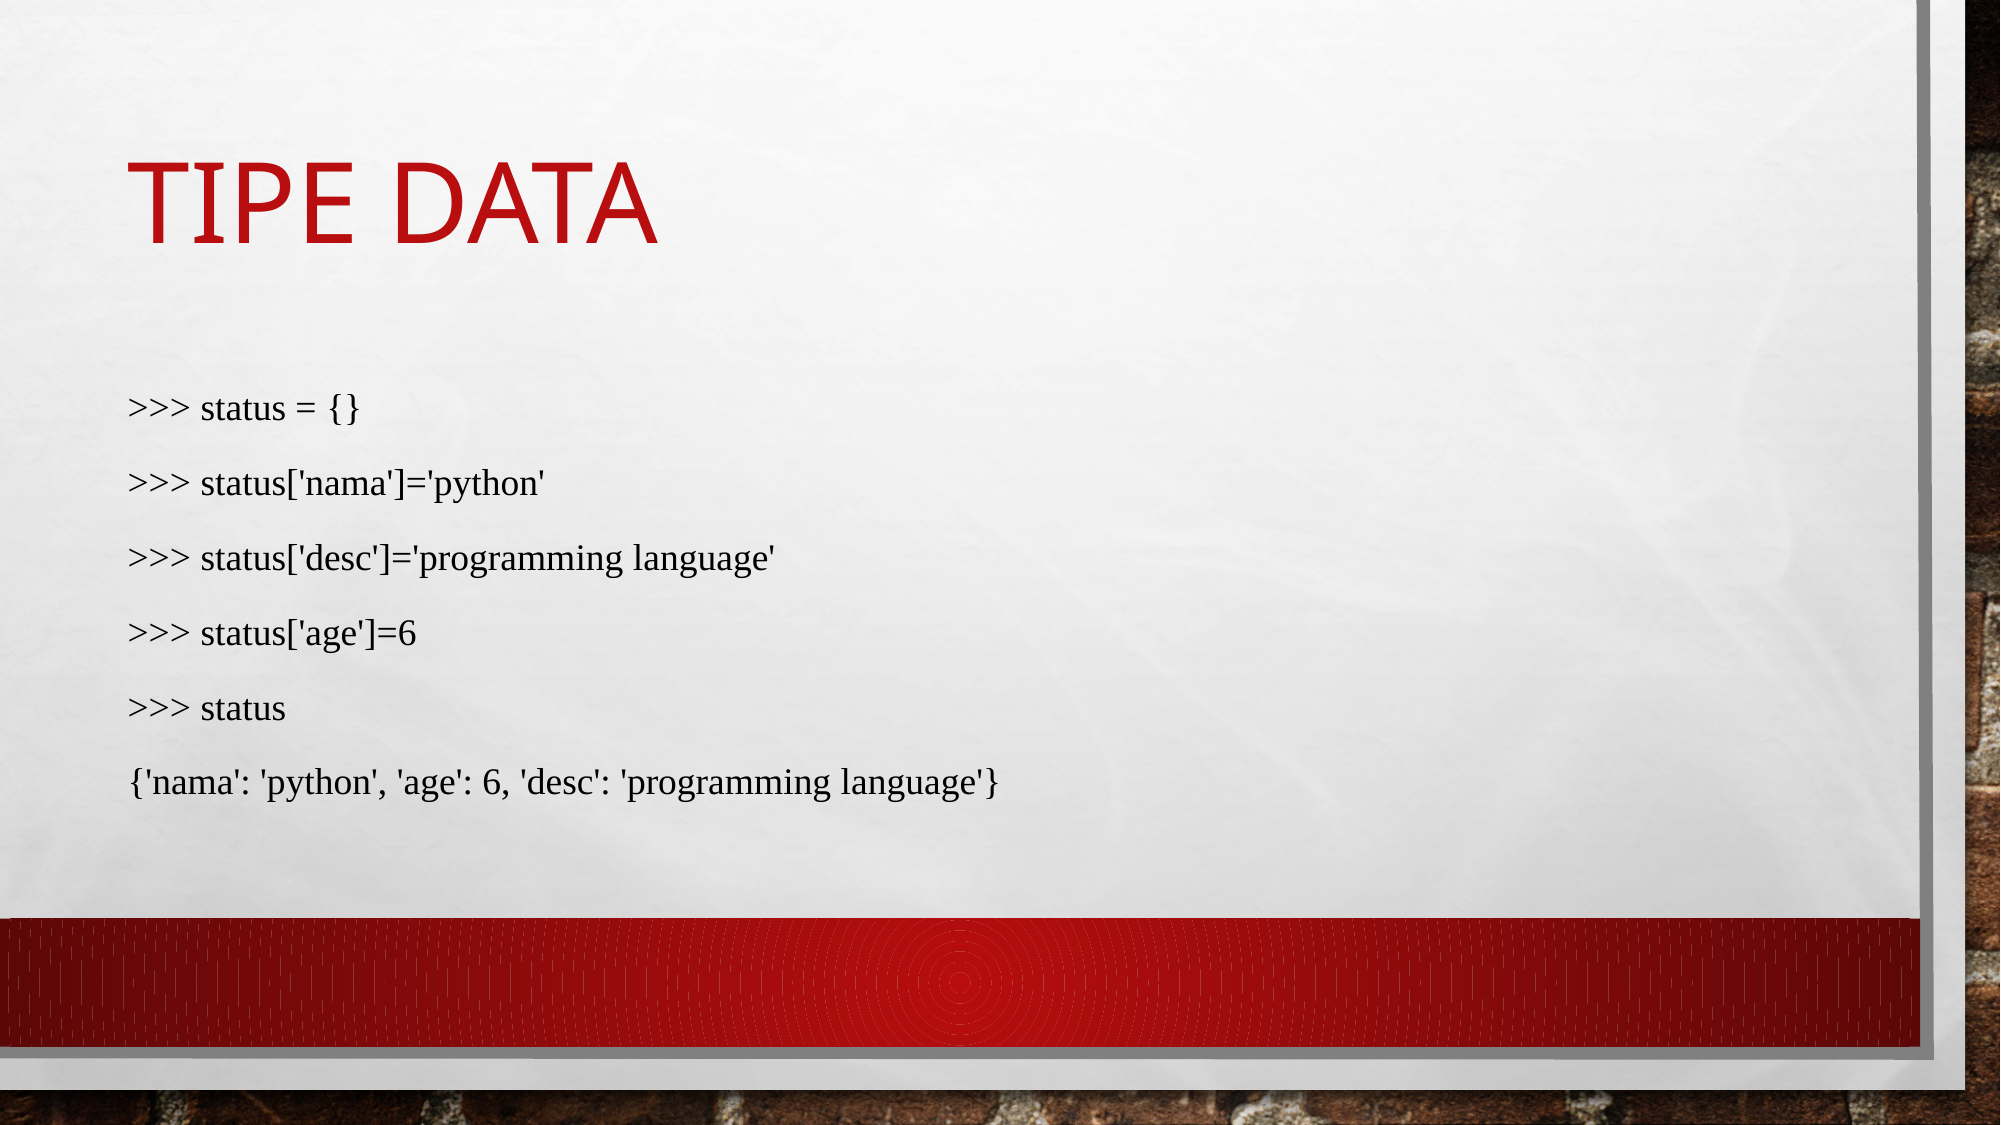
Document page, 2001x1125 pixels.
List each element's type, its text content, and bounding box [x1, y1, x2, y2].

picture [0, 0, 2000, 1125]
list >>> status = {} >>> status['nama']='python' >>> status['desc']='programming language' >>> status['age']=6 >>> status {'nama': 'python', 'age': 6, 'desc': 'programming language'} [112, 316, 1818, 860]
title Tipe data [112, 112, 1818, 302]
